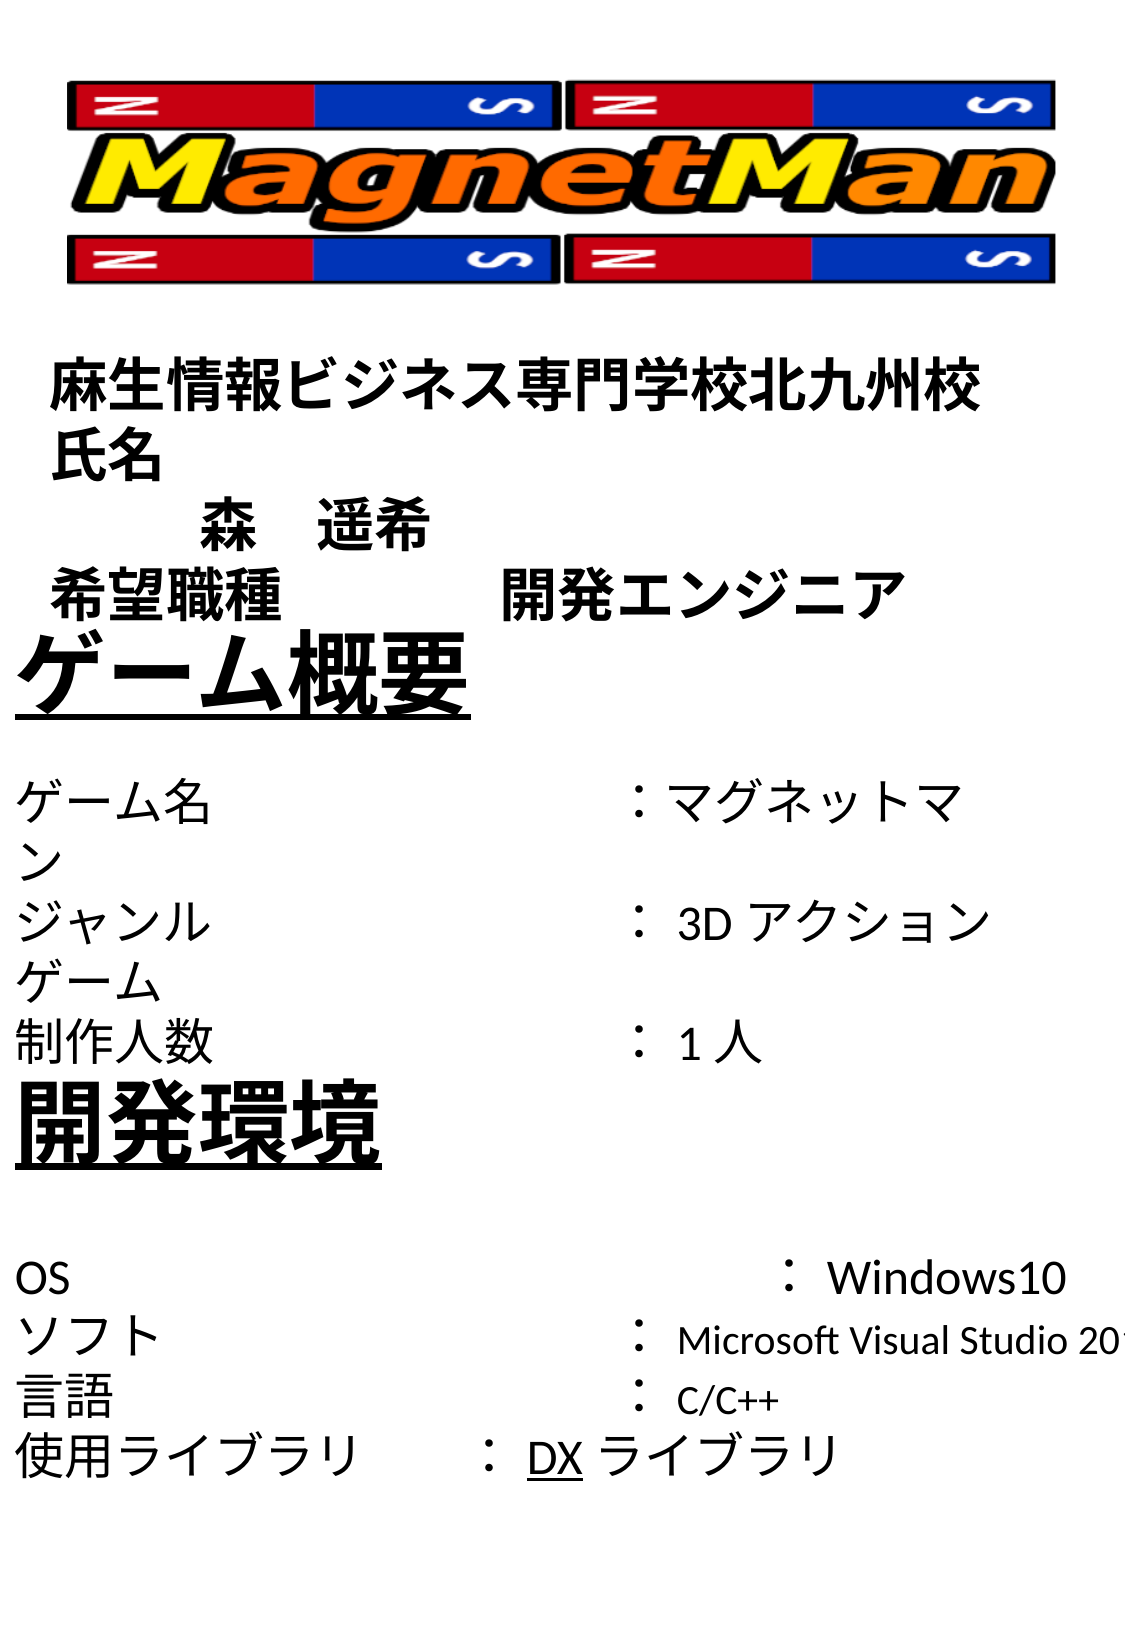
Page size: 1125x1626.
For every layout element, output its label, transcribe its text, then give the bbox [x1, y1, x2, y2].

text_box 開発環境 OS ：Windows10 ソフト ：Microsoft Visual Studio 2019/2022 言語 ：C/C++ 使用ライブラリ ：DXライブラリ [0, 1057, 1125, 1493]
text_box 麻生情報ビジネス専門学校北九州校 氏名 森 遥希 希望職種 開発エンジニア [35, 340, 1125, 635]
text_box ゲーム概要 ゲーム名 ：マグネットマン ジャンル ：3Dアクションゲーム 制作人数 ：1人 [0, 607, 1016, 1057]
picture [67, 71, 1058, 286]
